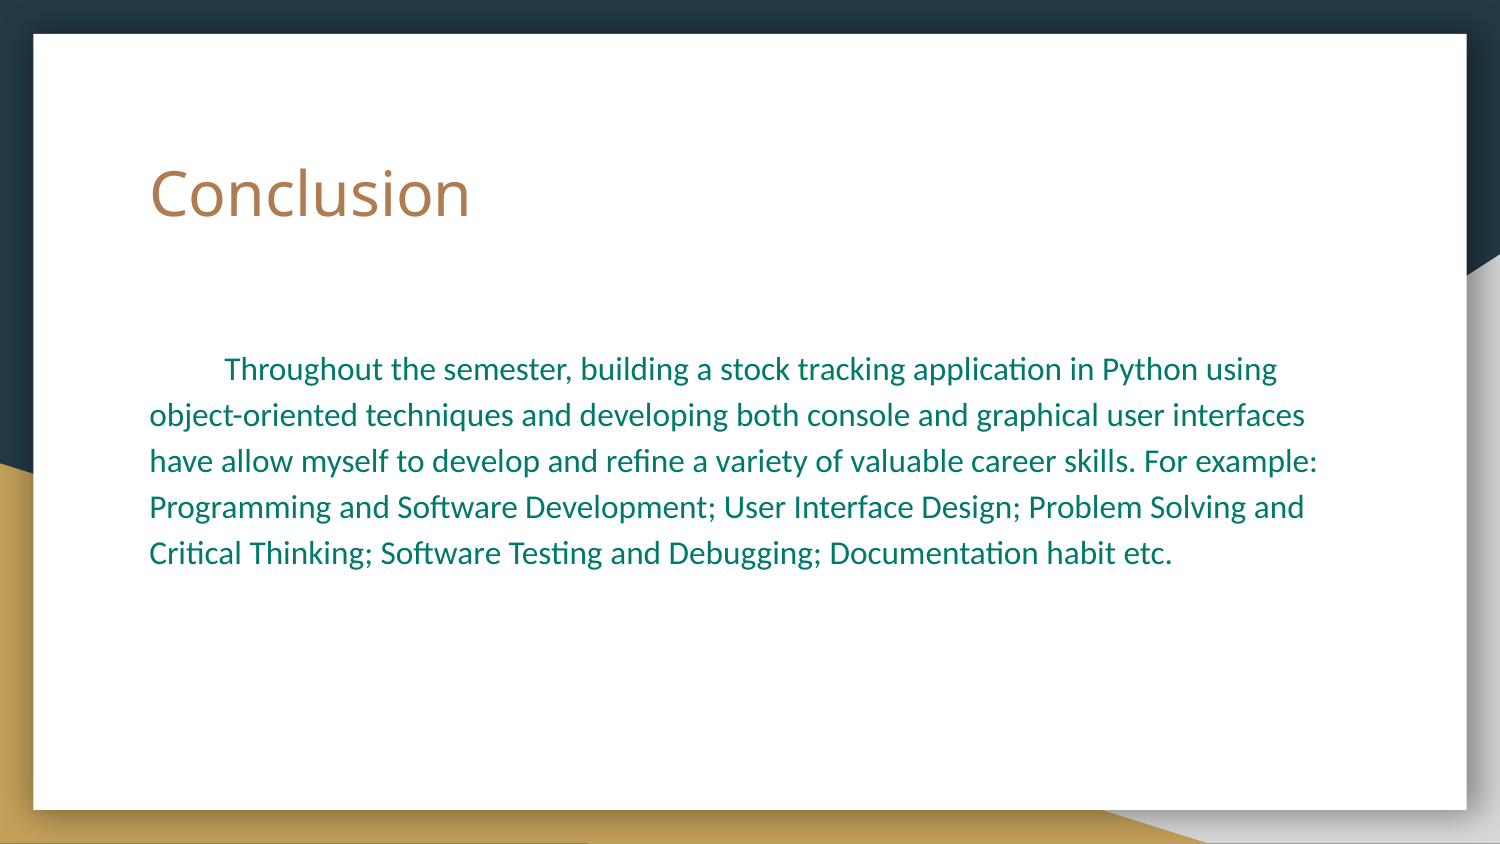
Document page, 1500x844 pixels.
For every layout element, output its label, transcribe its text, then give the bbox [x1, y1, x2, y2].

list Throughout the semester, building a stock tracking application in Python using object-oriented techniques and developing both console and graphical user interfaces have allow myself to develop and refine a variety of valuable career skills. For example: Programming and Software Development; User Interface Design; Problem Solving and Critical Thinking; Software Testing and Debugging; Documentation habit etc. [134, 326, 1366, 729]
title Conclusion [134, 138, 1366, 296]
